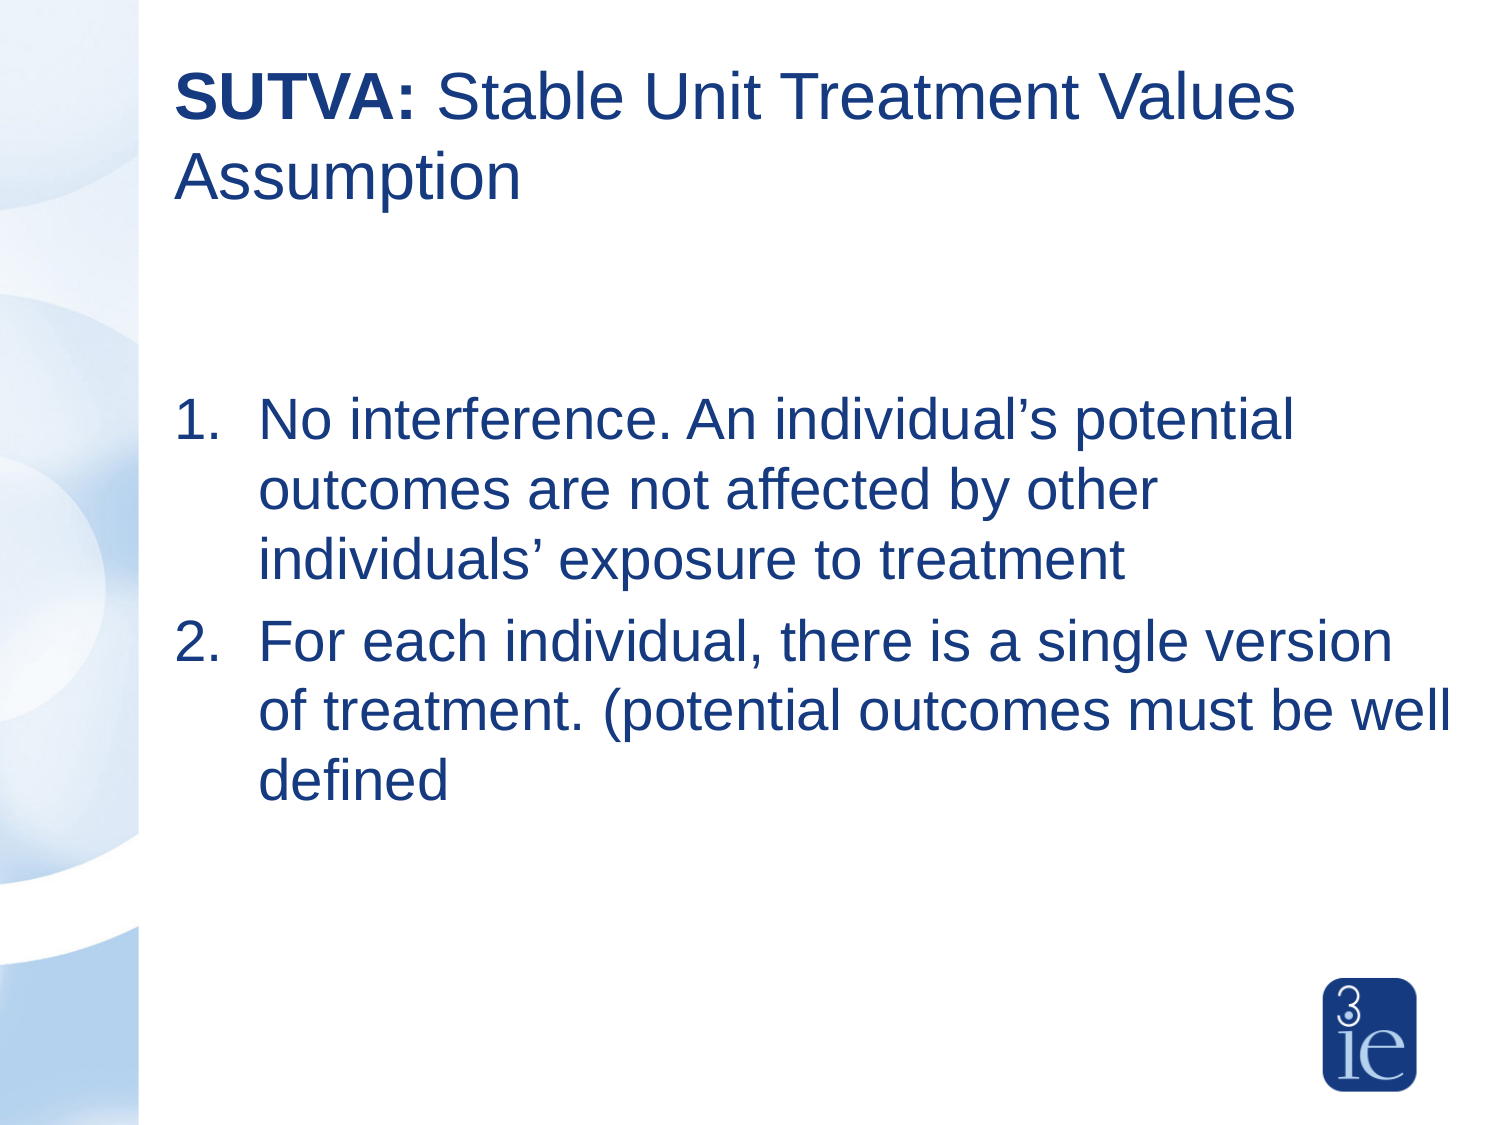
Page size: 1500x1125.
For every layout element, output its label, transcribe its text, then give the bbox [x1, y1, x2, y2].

list No interference. An individual’s potential outcomes are not affected by other individuals’ exposure to treatment For each individual, there is a single version of treatment. (potential outcomes must be well defined [159, 373, 1471, 857]
picture [0, 0, 1500, 1125]
title SUTVA: Stable Unit Treatment Values Assumption [159, 65, 1459, 201]
